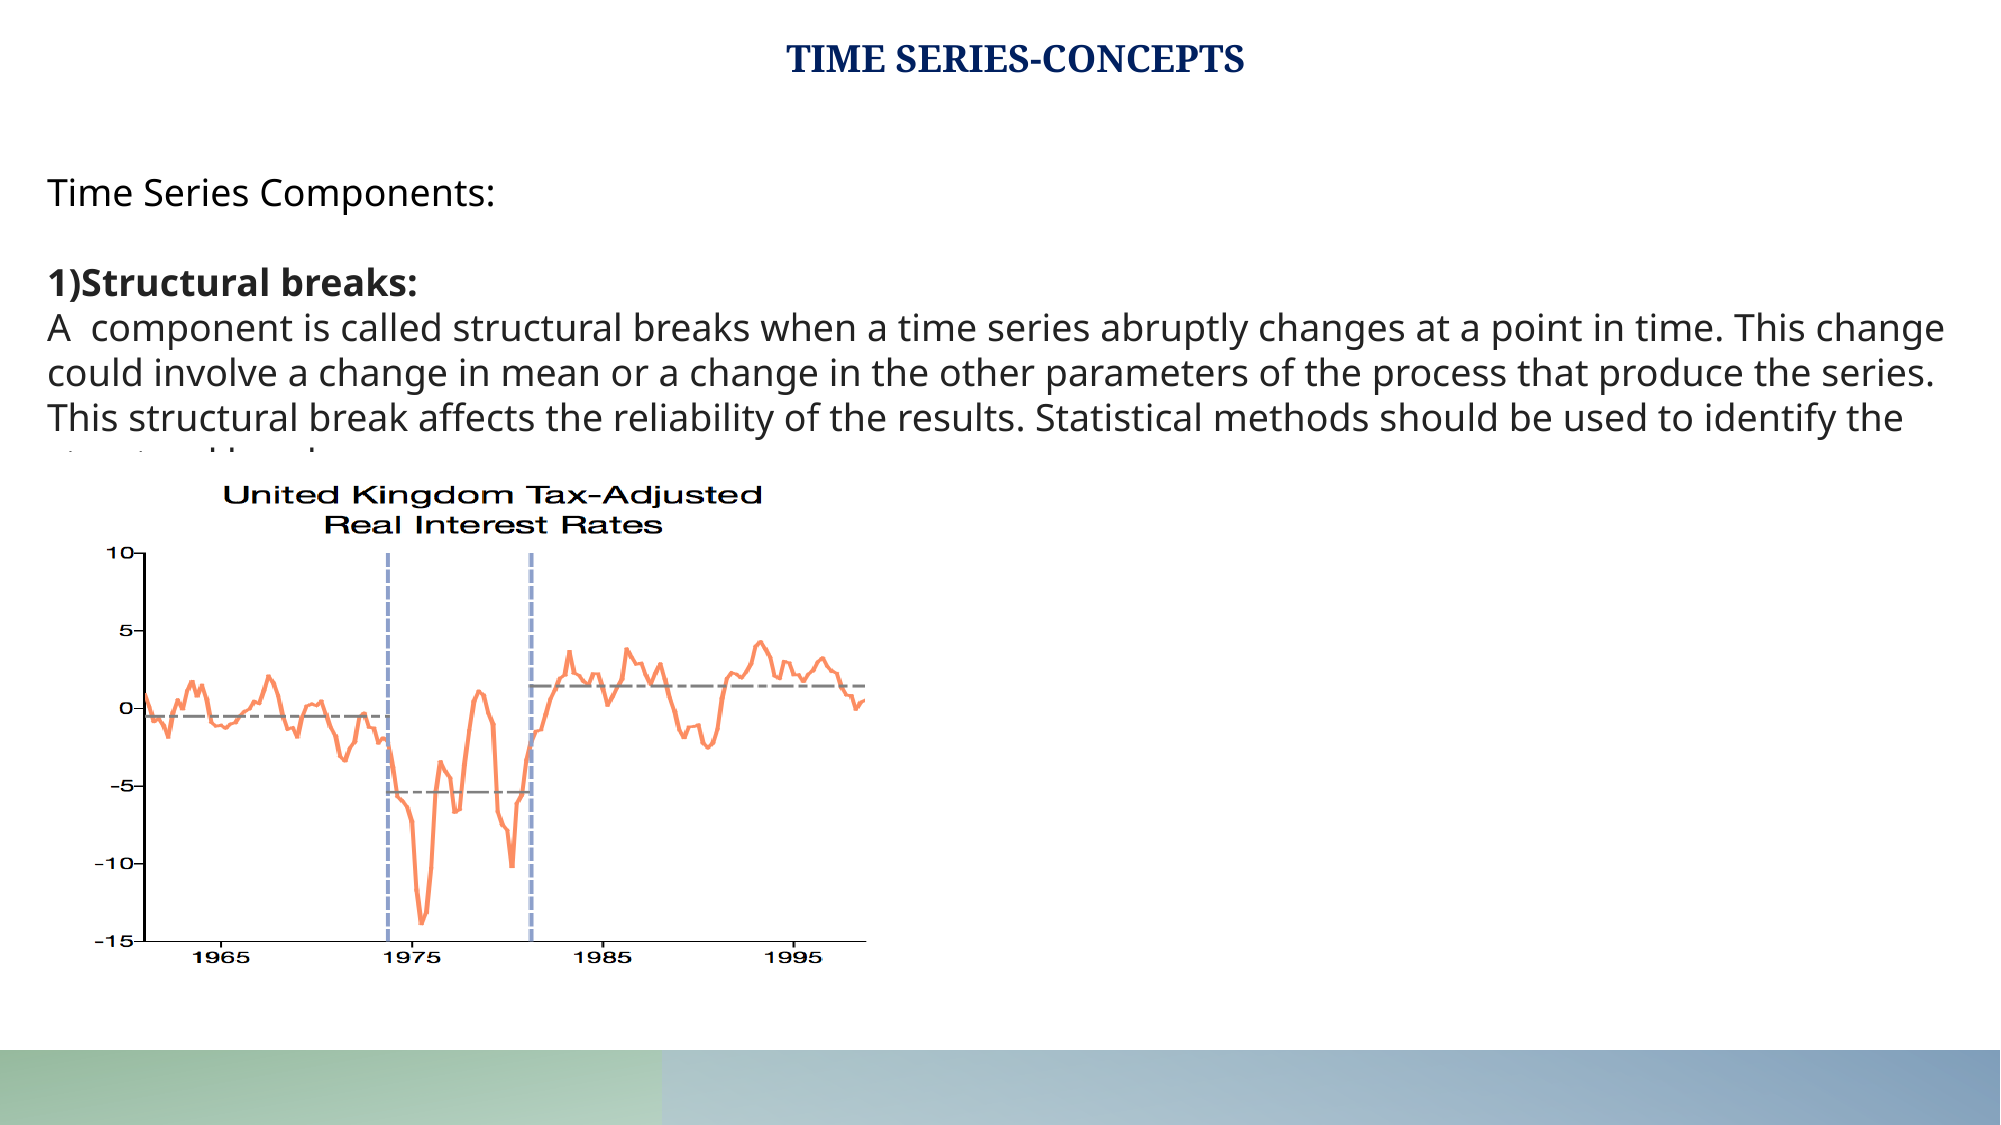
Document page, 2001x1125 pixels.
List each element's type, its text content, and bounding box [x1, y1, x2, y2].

picture [44, 451, 942, 997]
text_box TIME SERIES-CONCEPTS [748, 27, 1284, 88]
text_box Time Series Components: 1)Structural breaks: A component is called structural breaks when a time series abruptly changes at a point in time. This change could involve a change in mean or a change in the other parameters of the process that produce the series. This structural break affects the reliability of the results. Statistical methods should be used to identify the structural breaks. [32, 161, 1974, 582]
